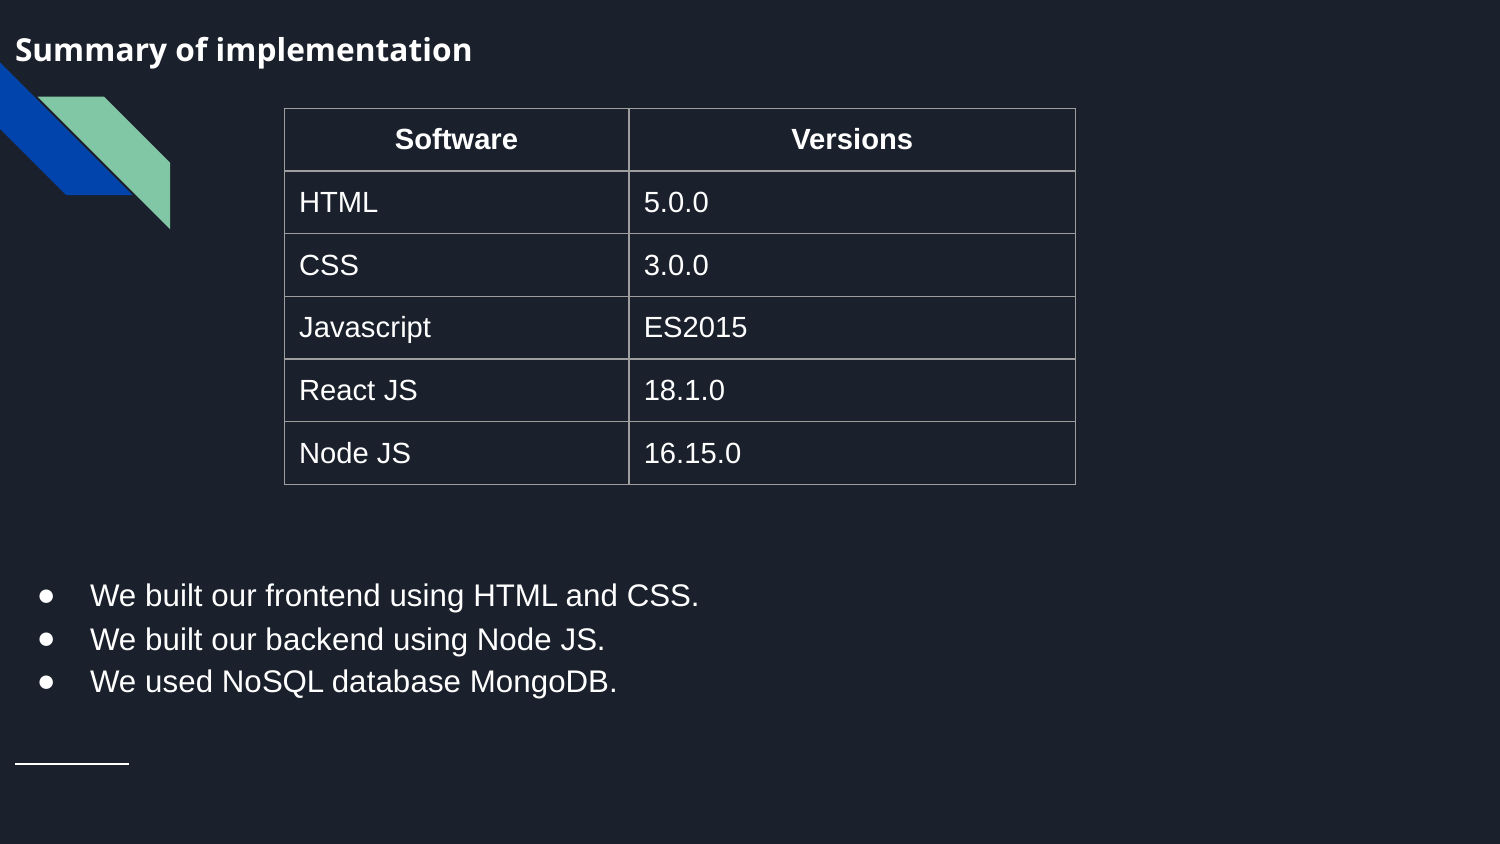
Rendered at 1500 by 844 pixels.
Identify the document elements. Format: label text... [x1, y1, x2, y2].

table_cell 16.15.0 [630, 422, 1075, 484]
table_header Software [285, 109, 628, 170]
table_cell Node JS [285, 422, 628, 484]
title Summary of implementation [0, 0, 1361, 86]
table_cell 3.0.0 [630, 234, 1075, 296]
table_cell 5.0.0 [630, 172, 1075, 233]
list We built our frontend using HTML and CSS. We built our backend using Node JS. We used NoSQL database MongoDB. [0, 492, 1500, 844]
table_cell 18.1.0 [630, 360, 1075, 421]
table_cell React JS [285, 360, 628, 421]
table_cell Javascript [285, 297, 628, 358]
table_cell ES2015 [630, 297, 1075, 358]
table_cell HTML [285, 172, 628, 233]
table_header Versions [630, 109, 1075, 170]
table_cell CSS [285, 234, 628, 296]
